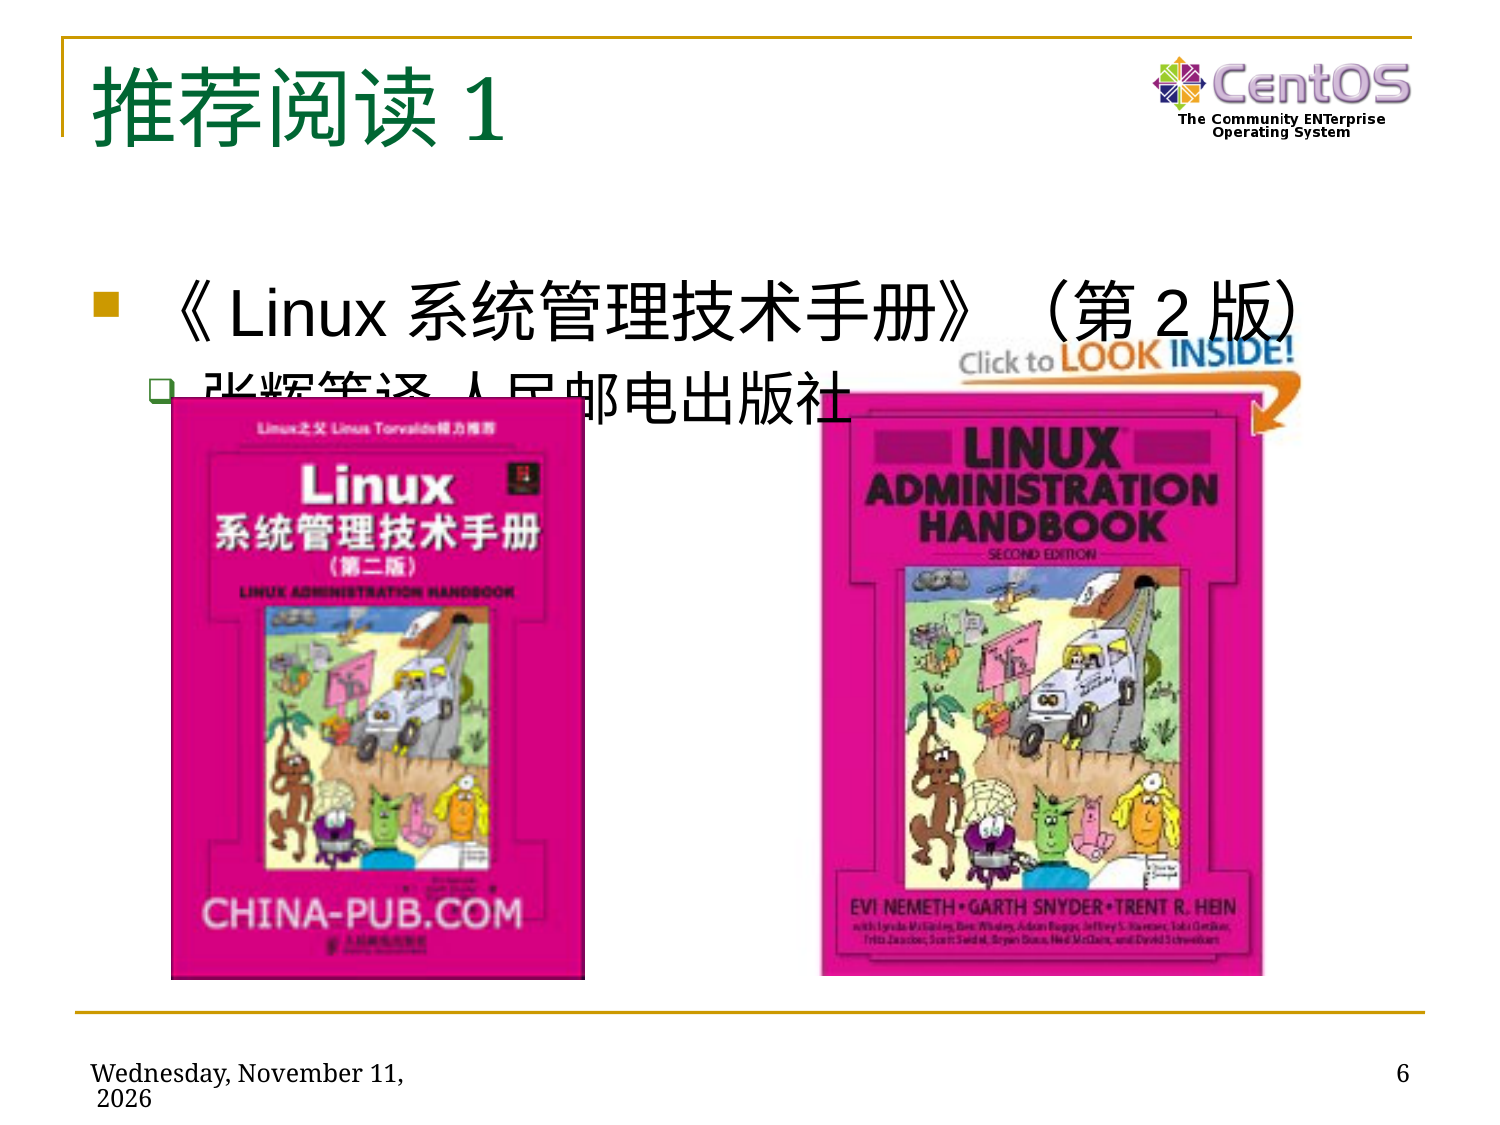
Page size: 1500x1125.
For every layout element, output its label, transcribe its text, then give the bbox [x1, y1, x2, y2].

list 《Linux系统管理技术手册》（第2版） 张辉等译 人民邮电出版社 [74, 262, 1426, 1006]
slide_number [74, 1023, 426, 1100]
picture [170, 396, 585, 980]
title 推荐阅读1 [74, 45, 1426, 233]
picture [726, 302, 1400, 977]
slide_number 6 [1074, 1023, 1426, 1100]
